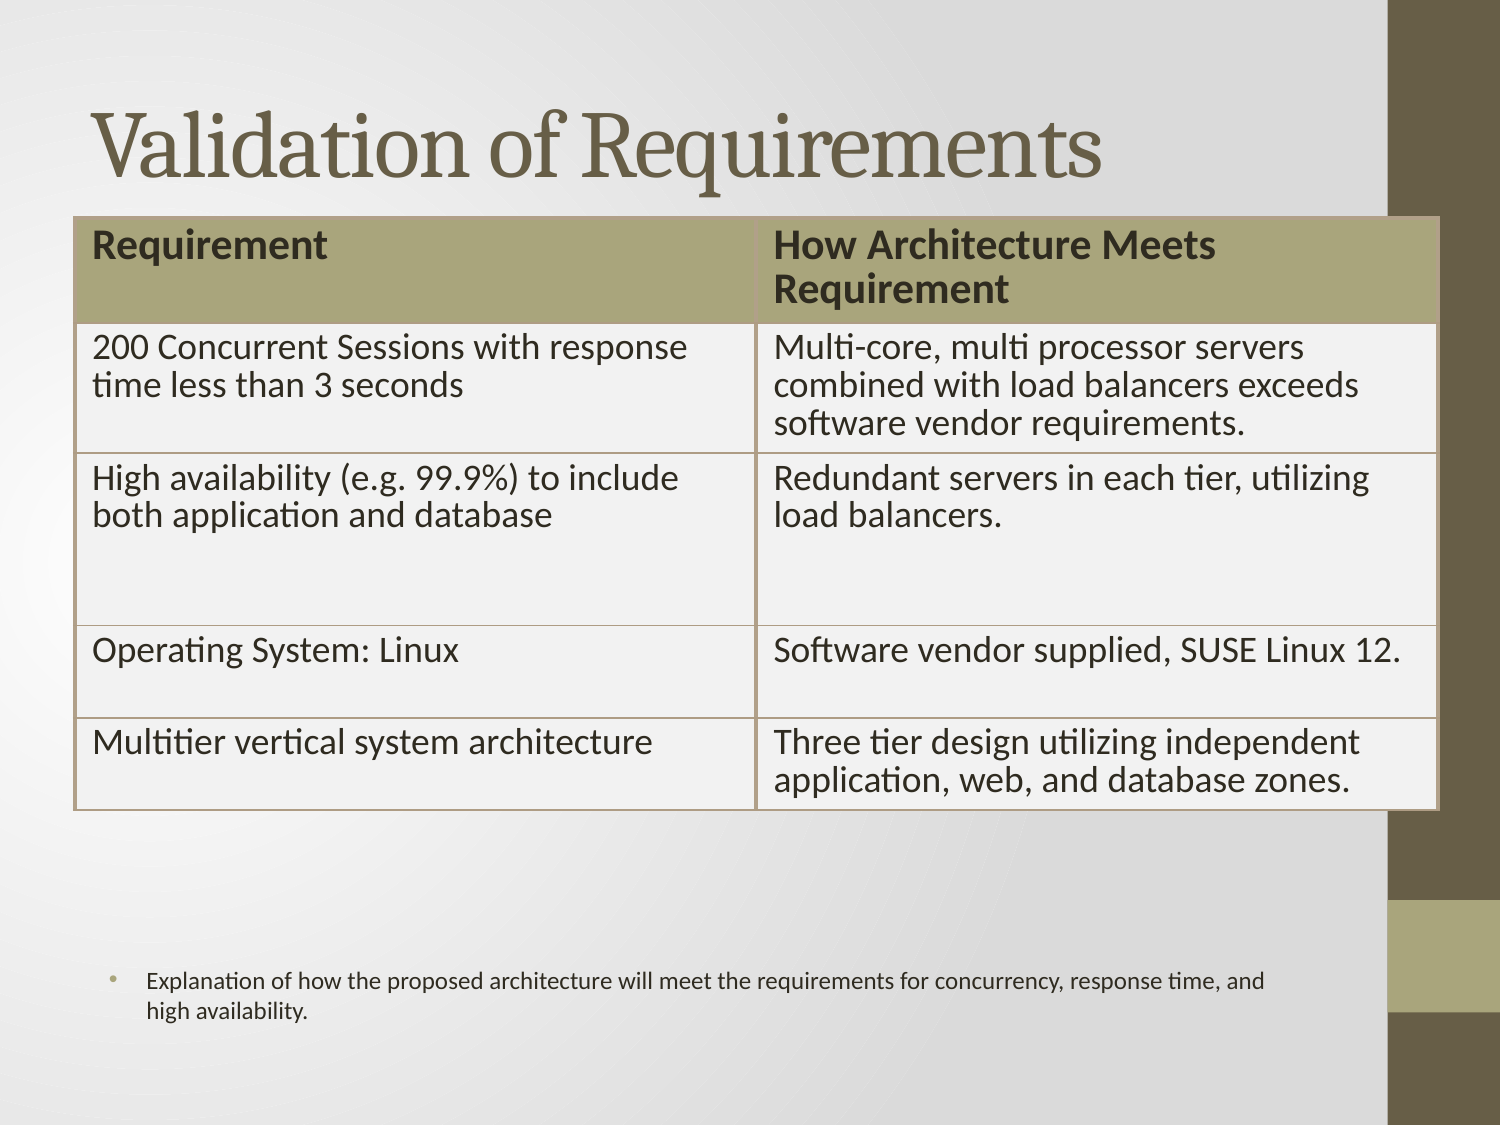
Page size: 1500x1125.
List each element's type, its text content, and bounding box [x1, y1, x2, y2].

table_cell Operating System: Linux [77, 626, 754, 717]
table_header Requirement [77, 220, 754, 322]
table_header How Architecture Meets Requirement [758, 220, 1436, 322]
table_cell Multi-core, multi processor servers combined with load balancers exceeds software vendor requirements. [758, 324, 1436, 452]
table_cell Redundant servers in each tier, utilizing load balancers. [758, 454, 1436, 625]
table_cell Software vendor supplied, SUSE Linux 12. [758, 626, 1436, 717]
title Validation of Requirements [75, 45, 1325, 216]
list Explanation of how the proposed architecture will meet the requirements for concurrency, response time, and high availability. [75, 956, 1325, 1050]
table_cell Three tier design utilizing independent application, web, and database zones. [758, 719, 1436, 809]
table_cell High availability (e.g. 99.9%) to include both application and database [77, 454, 754, 625]
table_cell 200 Concurrent Sessions with response time less than 3 seconds [77, 324, 754, 452]
table_cell Multitier vertical system architecture [77, 719, 754, 809]
